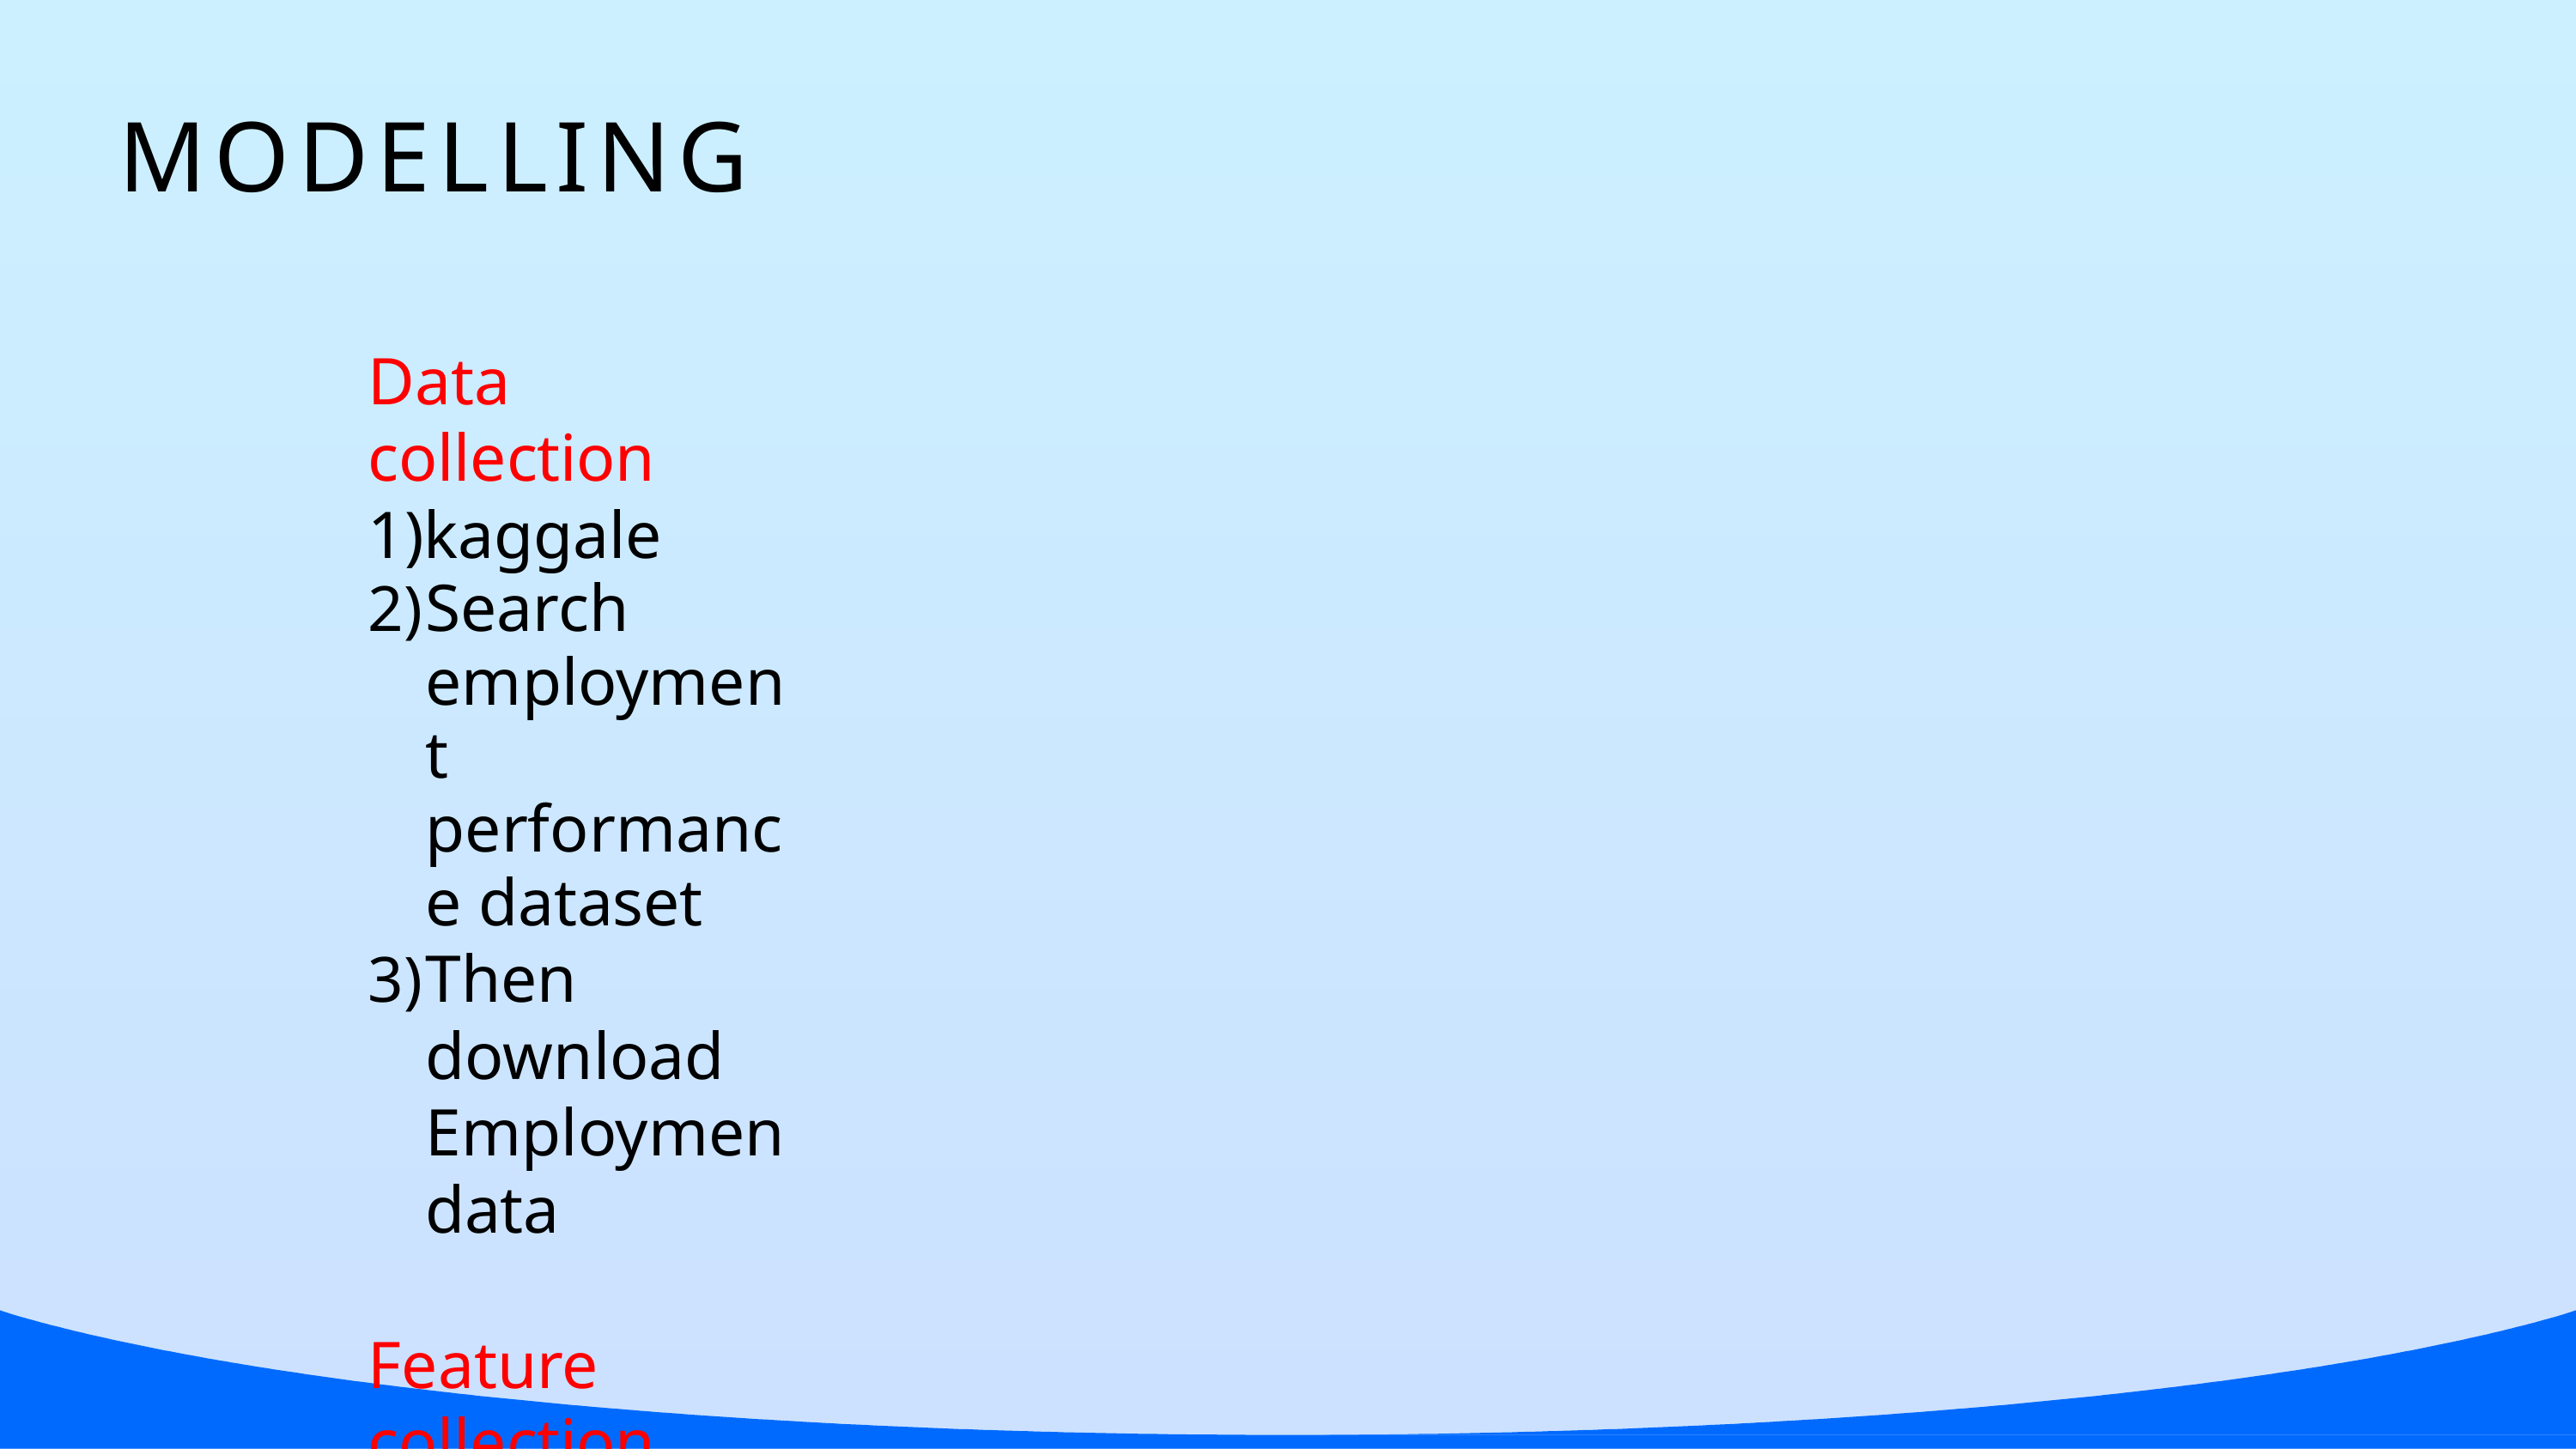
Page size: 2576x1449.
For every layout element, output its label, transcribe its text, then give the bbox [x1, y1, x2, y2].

picture [0, 0, 2576, 1428]
text_box Data collection 1)kaggale Search employment performance dataset Then download Employmen data Feature collection Feature identify colour filled blank values Data cleaning Missing values identify Missing values filterout [366, 336, 1609, 1449]
title MODELLING [63, 81, 1727, 337]
